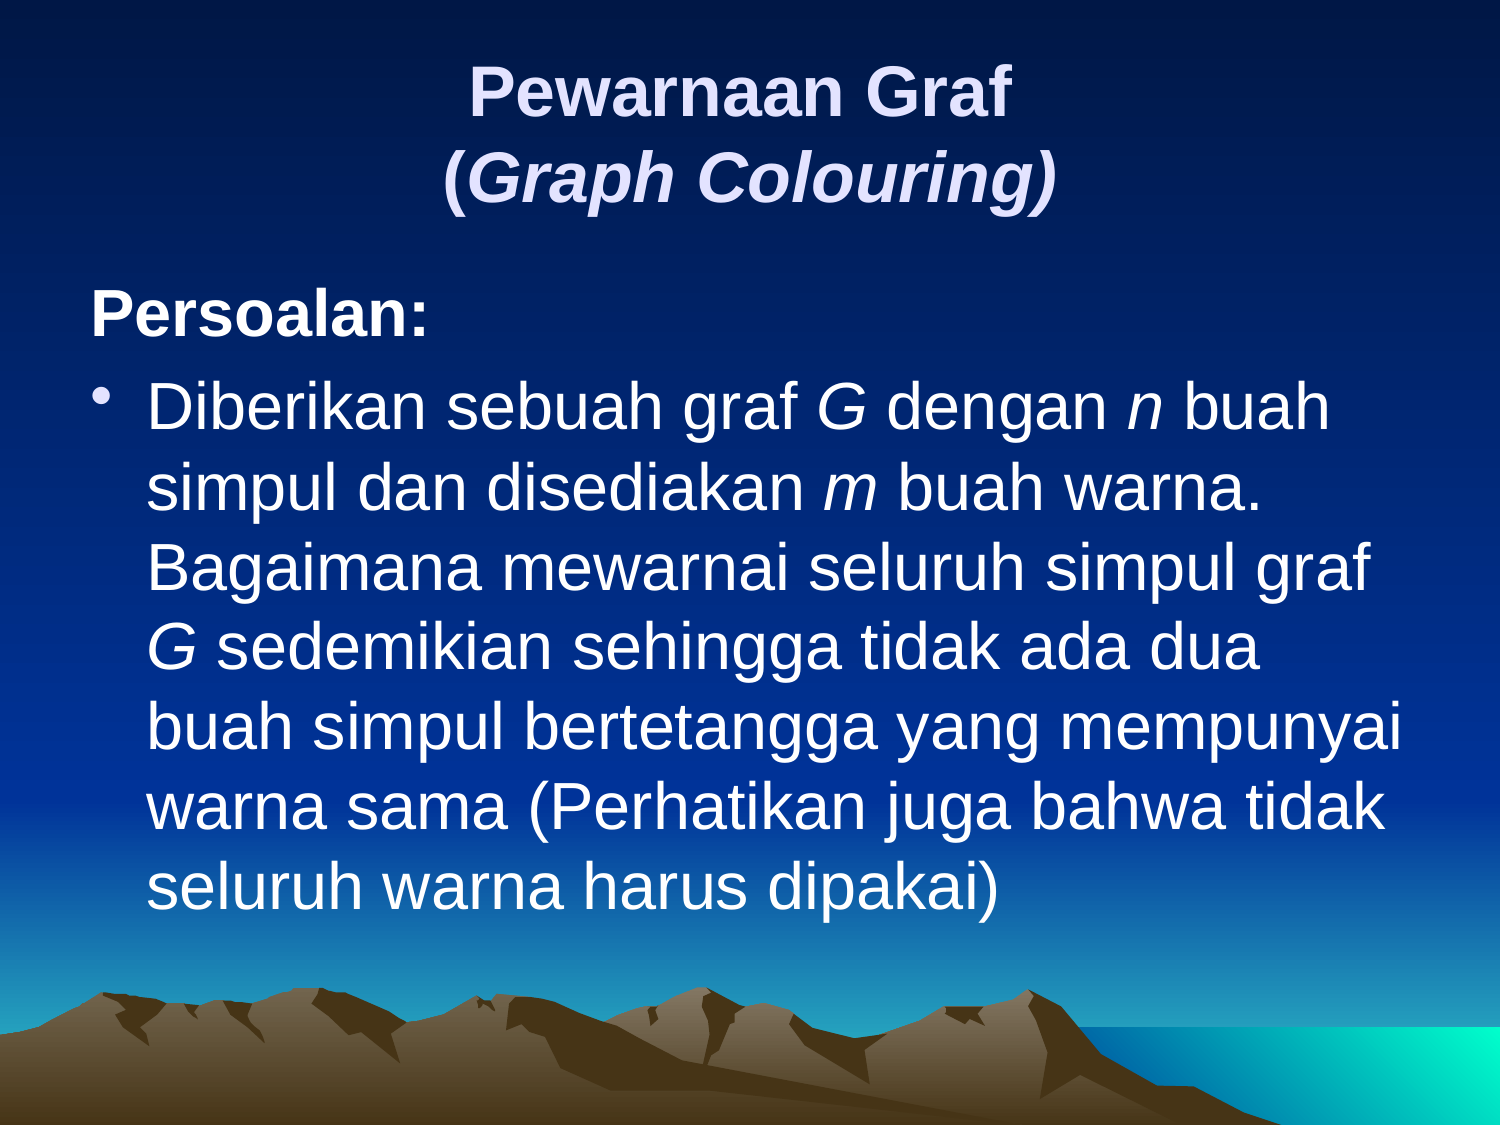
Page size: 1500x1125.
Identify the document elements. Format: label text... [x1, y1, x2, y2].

title Pewarnaan Graf (Graph Colouring) [74, 37, 1426, 226]
list Persoalan: Diberikan sebuah graf G dengan n buah simpul dan disediakan m buah warna. Bagaimana mewarnai seluruh simpul graf G sedemikian sehingga tidak ada dua buah simpul bertetangga yang mempunyai warna sama (Perhatikan juga bahwa tidak seluruh warna harus dipakai) [75, 262, 1425, 1000]
